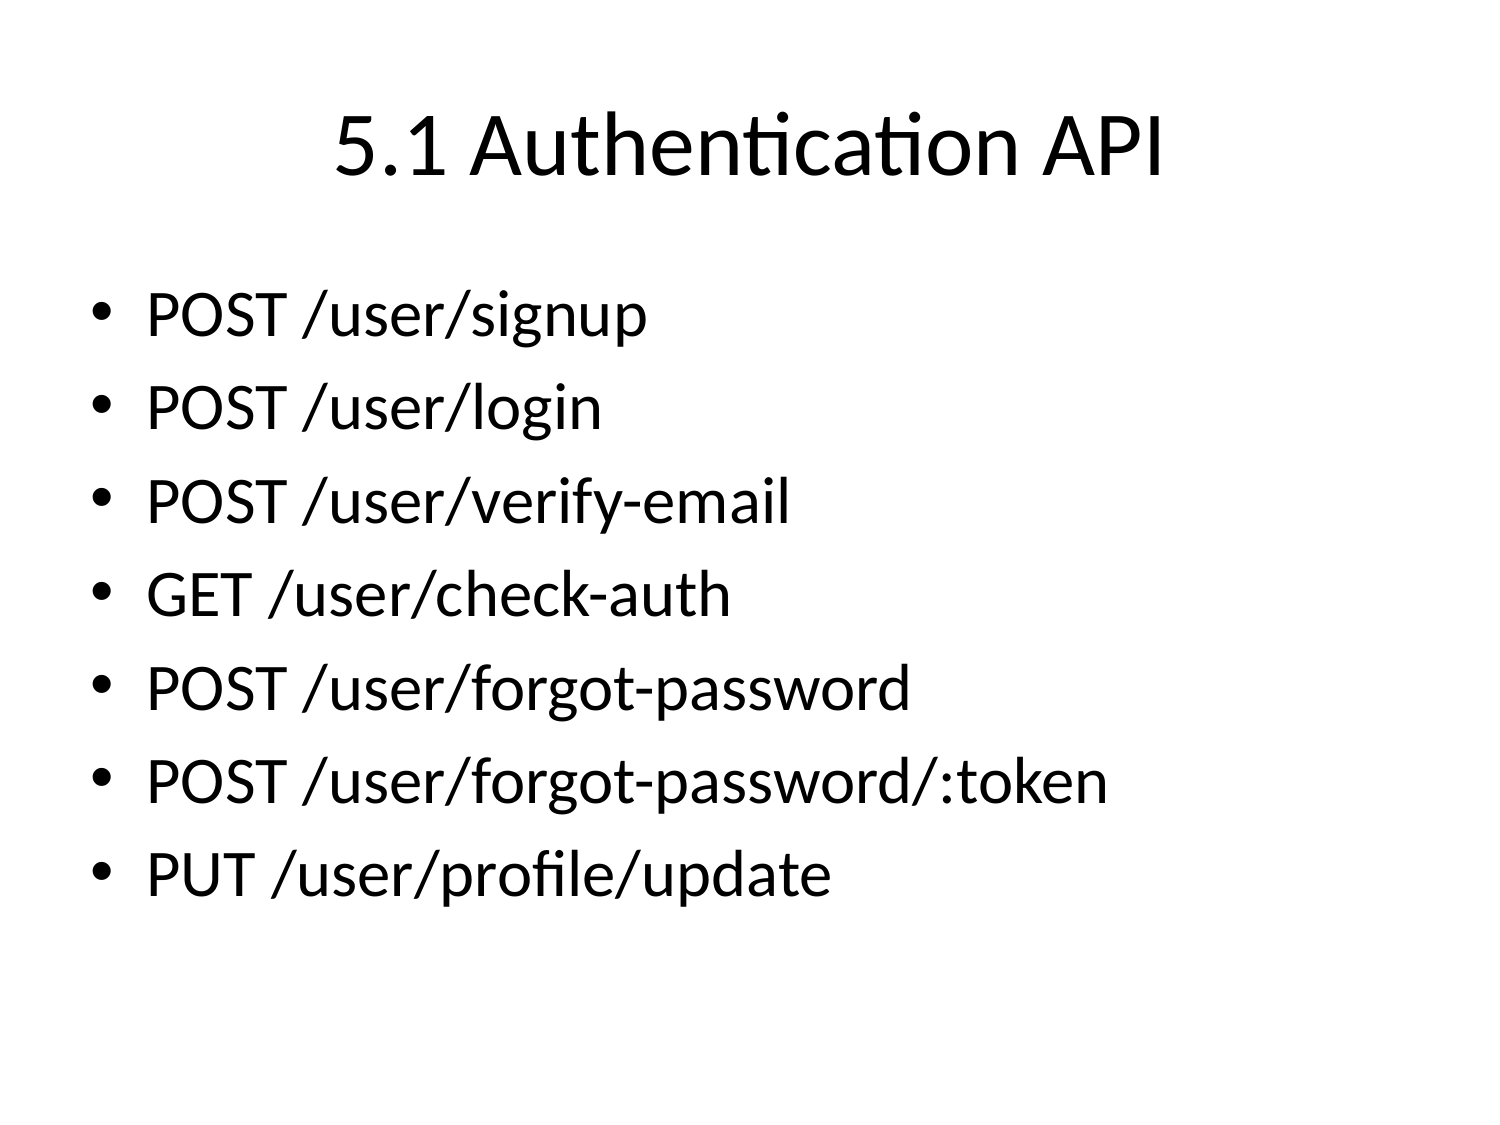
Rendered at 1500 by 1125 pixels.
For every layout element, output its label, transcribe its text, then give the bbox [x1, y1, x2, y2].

title 5.1 Authentication API [75, 45, 1425, 233]
list POST /user/signup POST /user/login POST /user/verify-email GET /user/check-auth POST /user/forgot-password POST /user/forgot-password/:token PUT /user/profile/update [75, 262, 1425, 1005]
